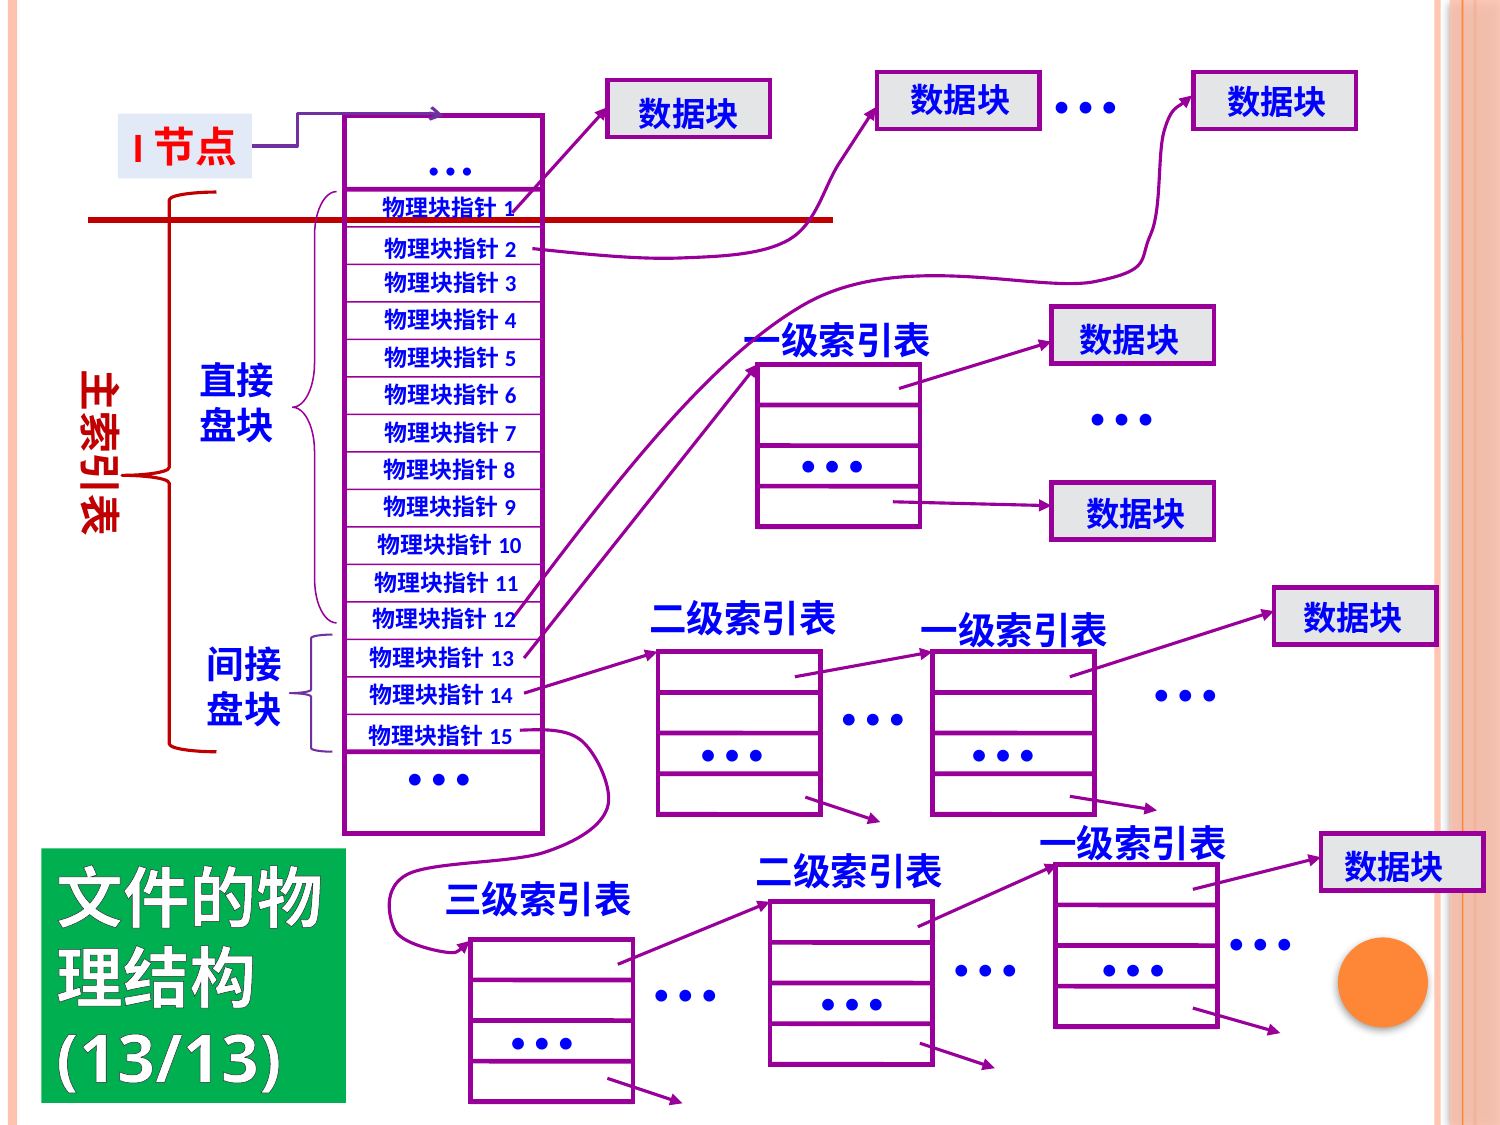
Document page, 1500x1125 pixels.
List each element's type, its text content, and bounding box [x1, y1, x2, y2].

text_box [292, 191, 337, 623]
text_box 二级索引表 [634, 587, 852, 648]
text_box 物理块指针11 [342, 561, 552, 597]
text_box 直接 盘块 [217, 349, 289, 455]
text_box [756, 363, 921, 528]
text_box [1225, 854, 1321, 882]
text_box [548, 649, 654, 686]
text_box [640, 901, 766, 956]
text_box [827, 804, 881, 825]
text_box • • • [640, 964, 733, 1019]
text_box [1051, 482, 1214, 486]
text_box 一级索引表 [905, 599, 1124, 660]
text_box [552, 367, 751, 624]
text_box 数据块 [1027, 486, 1237, 541]
text_box 数据块 [1286, 839, 1495, 894]
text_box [931, 651, 1096, 815]
text_box 物理块指针13 [340, 636, 549, 679]
text_box 物理块指针10 [345, 523, 555, 566]
text_box 物理块指针2 [346, 226, 555, 261]
text_box 主索引表 [53, 354, 134, 585]
text_box [607, 80, 770, 85]
text_box 物理块指针4 [346, 298, 555, 336]
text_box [247, 115, 444, 147]
text_box 数据块 [1021, 311, 1231, 367]
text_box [469, 938, 634, 1103]
text_box 一级索引表 [1024, 812, 1242, 873]
text_box [555, 107, 608, 166]
text_box [640, 1089, 683, 1106]
text_box [1320, 833, 1484, 839]
text_box [555, 107, 876, 259]
text_box • • • [388, 757, 489, 804]
text_box [1225, 1017, 1281, 1036]
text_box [657, 651, 821, 815]
text_box • • • [939, 939, 1033, 994]
text_box 物理块指针3 [346, 261, 555, 298]
text_box [1051, 306, 1214, 311]
text_box 数据块 [852, 72, 1061, 127]
text_box 一级索引表 [728, 309, 794, 360]
text_box 文件的物理结构(13/13) [41, 848, 346, 1103]
text_box [389, 729, 609, 953]
text_box I节点 [117, 113, 252, 179]
text_box 数据块 [1168, 73, 1378, 129]
text_box 物理块指针8 [345, 448, 554, 484]
text_box [939, 1049, 995, 1071]
text_box • • • [1225, 914, 1308, 969]
text_box [297, 633, 333, 753]
text_box 数据块 [1244, 589, 1454, 644]
text_box • • • [1032, 76, 1133, 132]
text_box 二级索引表 [740, 840, 958, 901]
text_box 间接 盘块 [217, 633, 297, 739]
text_box • • • [346, 148, 555, 191]
text_box • • • [827, 689, 920, 744]
text_box • • • [1068, 389, 1169, 444]
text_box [1054, 863, 1219, 1028]
text_box 物理块指针6 [346, 373, 555, 411]
text_box 数据块 [580, 85, 789, 141]
text_box 物理块指针12 [342, 597, 552, 640]
text_box [1102, 801, 1157, 812]
text_box 三级索引表 [473, 868, 647, 929]
text_box [134, 191, 217, 753]
text_box 一级索引表 [849, 309, 946, 370]
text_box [769, 901, 933, 1065]
text_box 物理块指针15 [339, 714, 548, 757]
text_box 物理块指针9 [345, 484, 555, 523]
text_box [447, 115, 543, 148]
text_box [552, 95, 1193, 589]
text_box [344, 757, 543, 834]
text_box 物理块指针5 [346, 336, 555, 373]
text_box 物理块指针7 [346, 411, 555, 454]
text_box • • • [1132, 664, 1233, 719]
text_box 物理块指针1 [344, 186, 554, 229]
text_box 物理块指针14 [339, 673, 548, 714]
